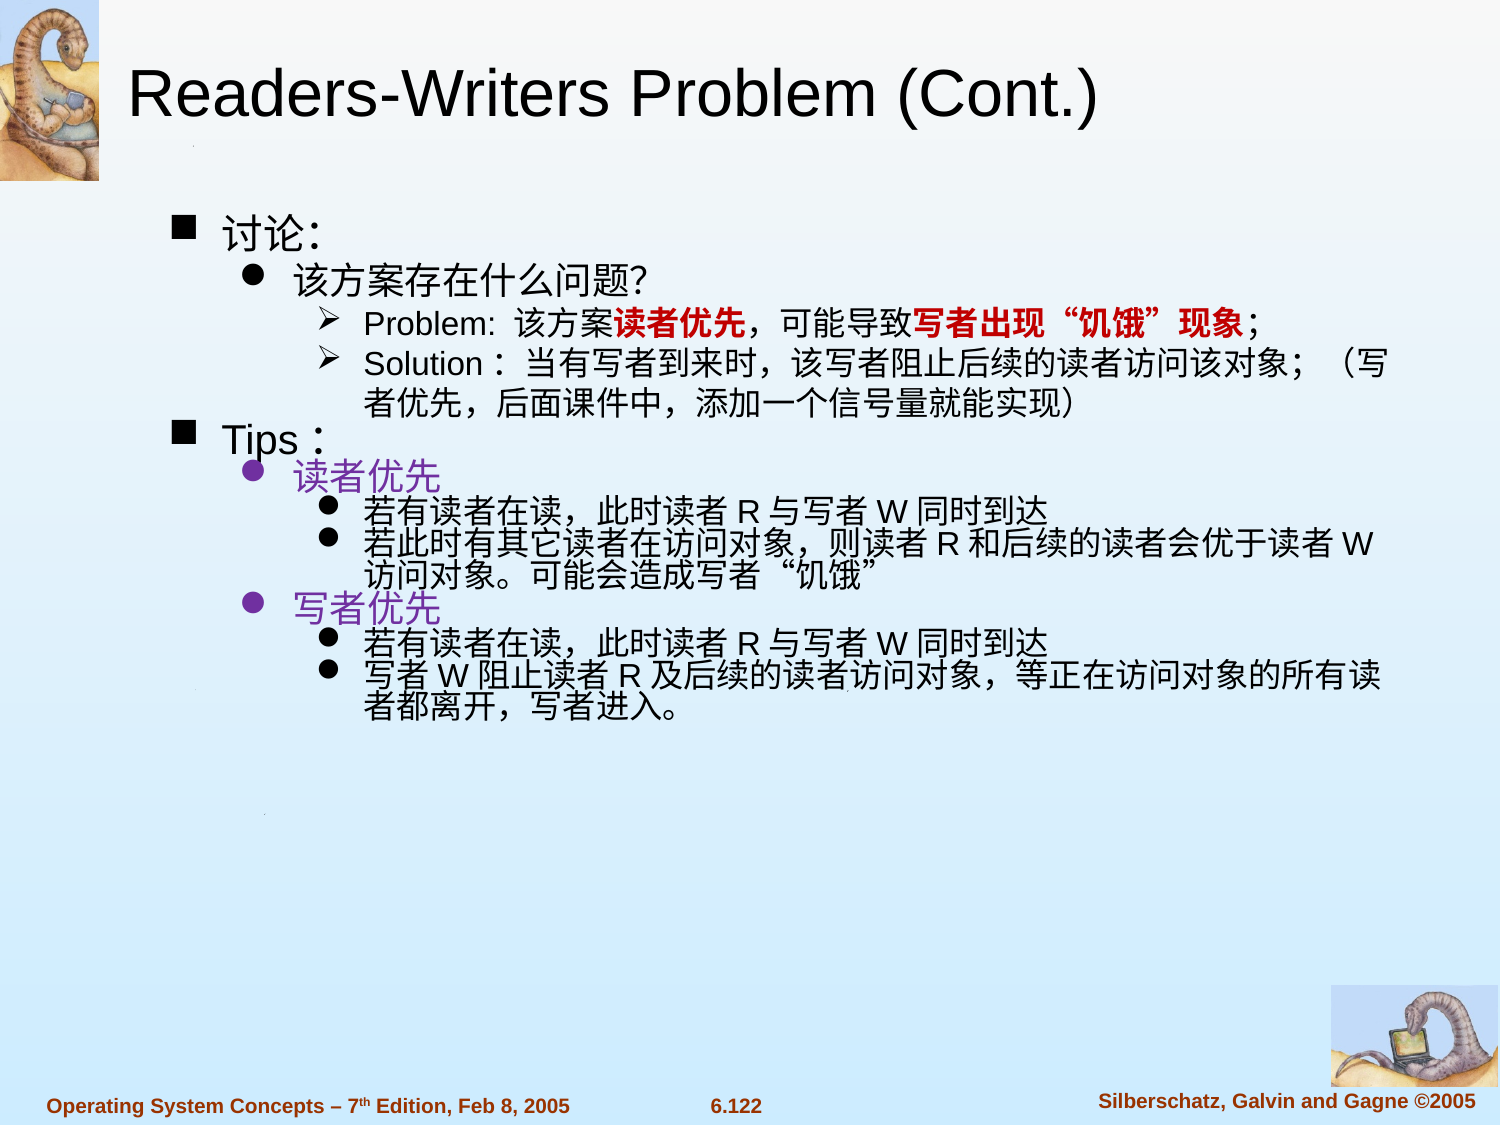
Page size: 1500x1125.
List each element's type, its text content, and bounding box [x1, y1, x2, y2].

list 讨论： 该方案存在什么问题？ Problem: 该方案读者优先，可能导致写者出现“饥饿”现象； Solution：当有写者到来时，该写者阻止后续的读者访问该对象；（写者优先，后面课件中，添加一个信号量就能实现） Tips： 读者优先 若有读者在读，此时读者R与写者W同时到达 若此时有其它读者在访问对象，则读者R和后续的读者会优于读者W访问对象。可能会造成写者“饥饿” 写者优先 若有读者在读，此时读者R与写者W同时到达 写者W阻止读者R及后续的读者访问对象，等正在访问对象的所有读者都离开，写者进入。 [135, 209, 1407, 1041]
title Readers-Writers Problem (Cont.) [112, 37, 1438, 138]
picture [1331, 985, 1498, 1087]
picture [0, 0, 99, 181]
